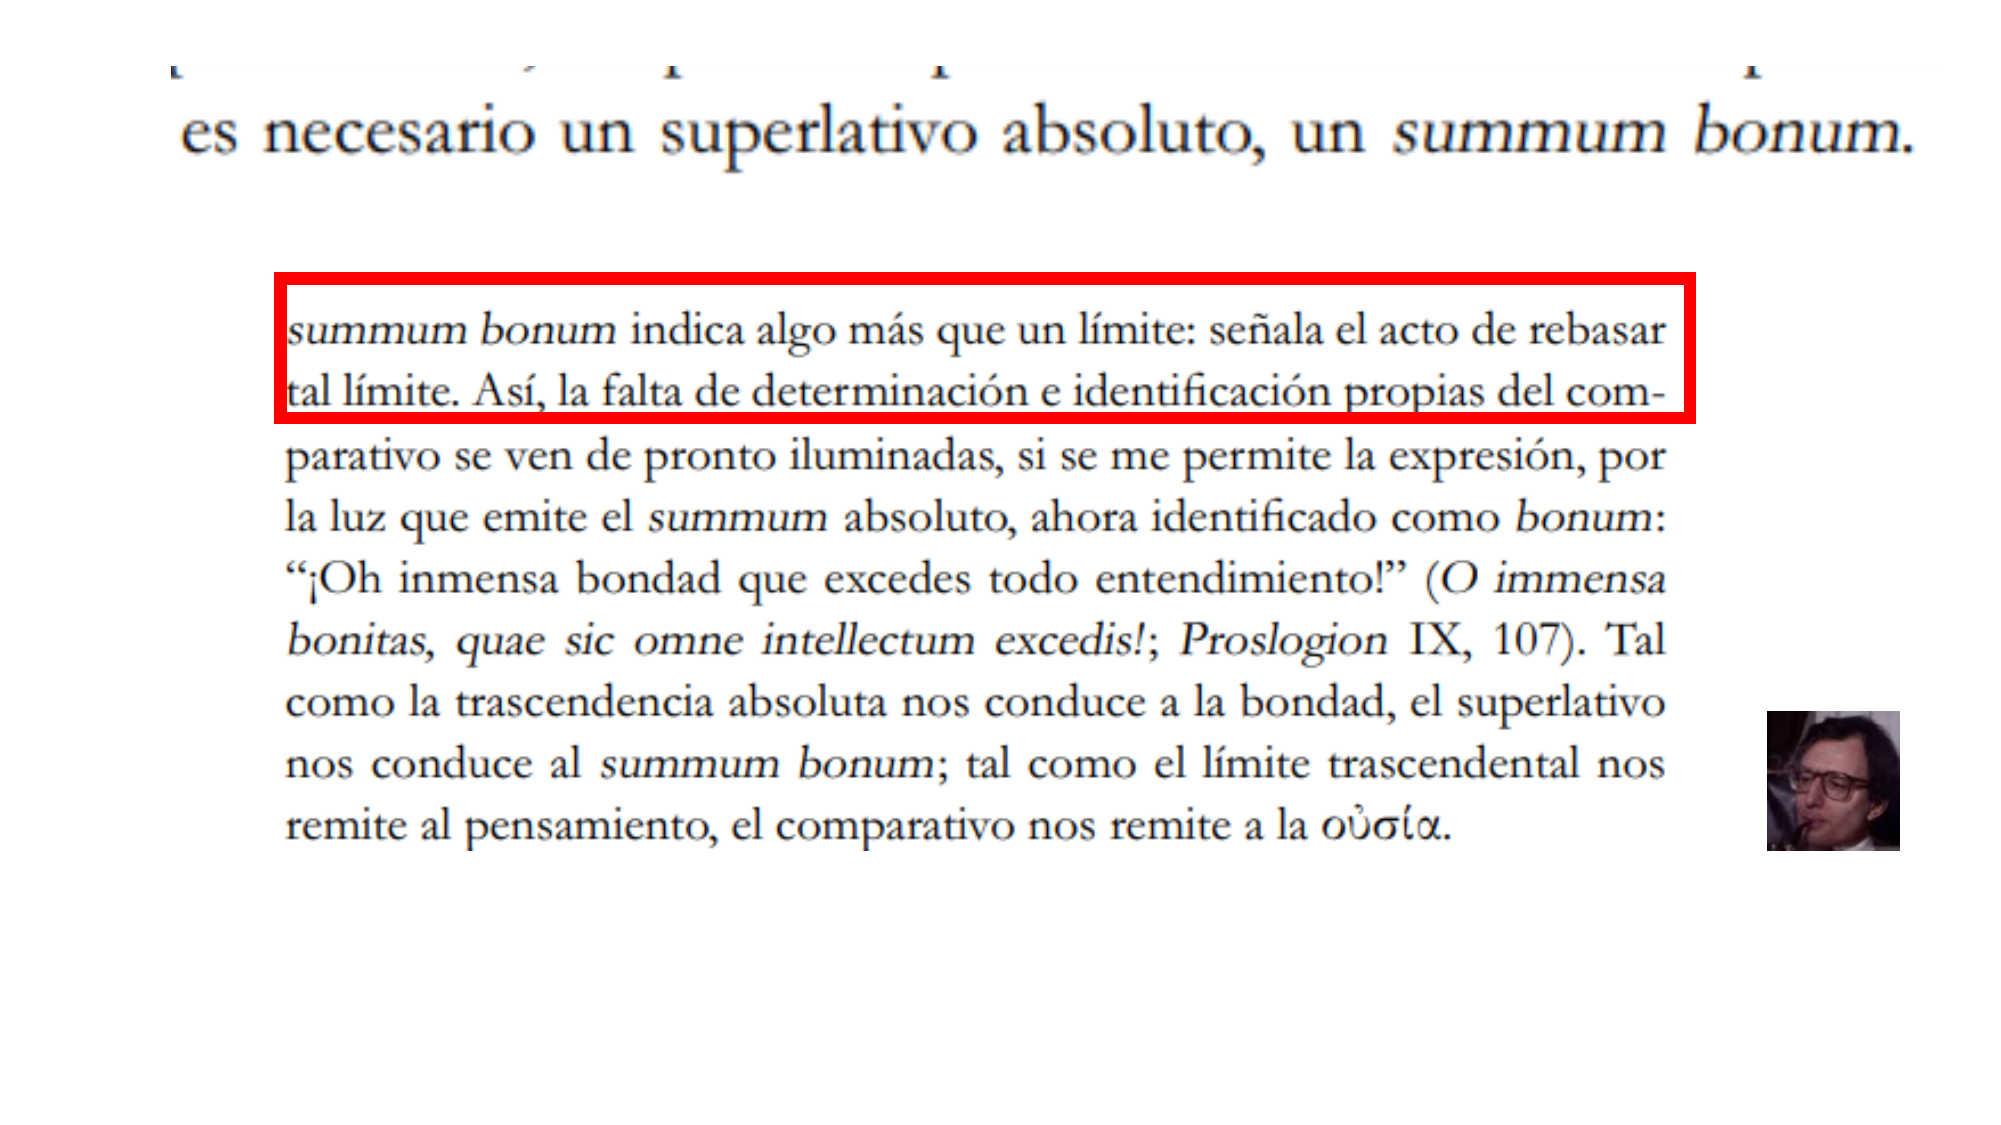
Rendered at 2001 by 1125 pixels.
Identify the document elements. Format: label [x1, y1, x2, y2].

picture [265, 278, 1690, 851]
picture [171, 66, 1940, 195]
picture [1767, 711, 1900, 851]
